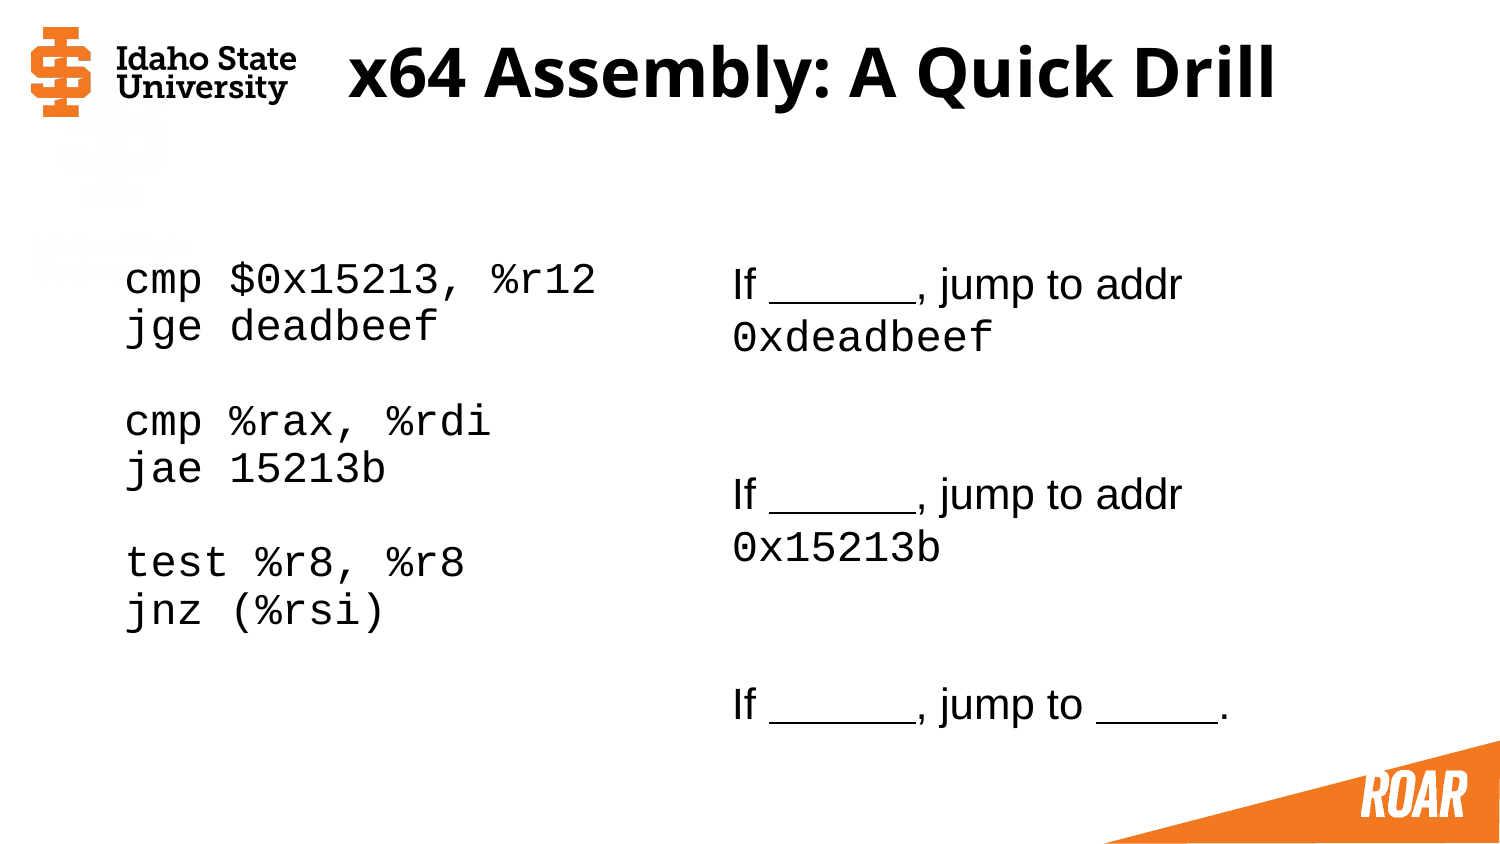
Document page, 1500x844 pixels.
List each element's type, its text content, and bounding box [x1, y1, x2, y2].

picture [20, 27, 205, 306]
text_box If , jump to addr 0xdeadbeef If , jump to addr 0x15213b If , jump to . [716, 240, 1332, 744]
picture [1355, 767, 1473, 820]
list cmp $0x15213, %r12 jge deadbeef cmp %rax, %rdi jae 15213b test %r8, %r8 jnz (%rsi) [103, 240, 1397, 746]
title x64 Assembly: A Quick Drill [166, 0, 1461, 161]
